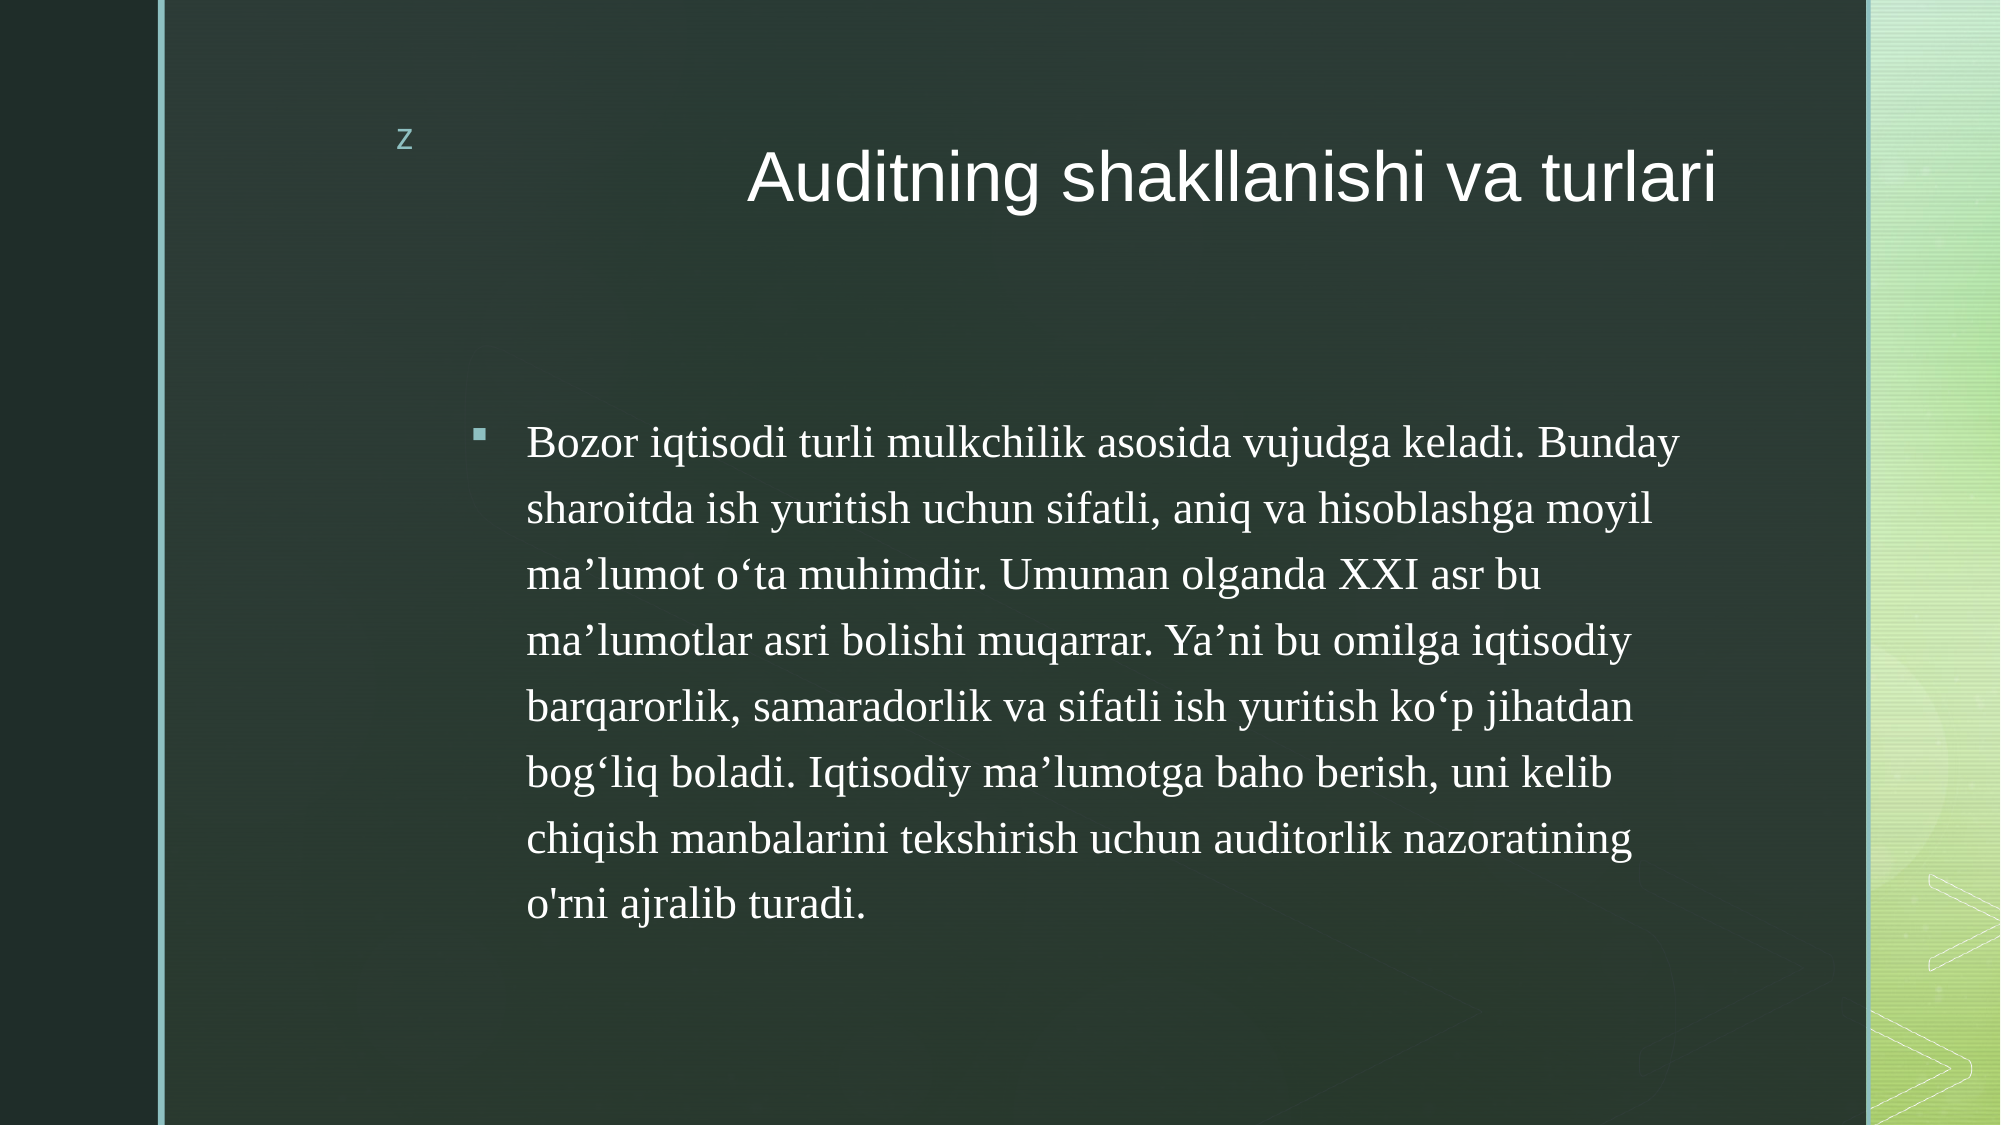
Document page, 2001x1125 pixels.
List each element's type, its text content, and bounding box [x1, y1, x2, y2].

list Bozor iqtisodi turli mulkchilik asosida vujudga keladi. Bunday sharoitda ish yuritish uchun sifatli, aniq va hisoblashga moyil ma’lumot о‘ta muhimdir. Umuman olganda XXI asr bu ma’lumotlar asri bolishi muqarrar. Ya’ni bu omilga iqtisodiy barqarorlik, samaradorlik va sifatli ish yuritish ko‘p jihatdan bog‘liq boladi. Iqtisodiy ma’lumotga baho berish, uni kelib chiqish manbalarini tekshirish uchun auditorlik nazoratining o'rni ajralib turadi. [454, 336, 1734, 993]
picture [1871, 0, 2001, 1125]
title Auditning shakllanishi va turlari [428, 132, 1734, 310]
